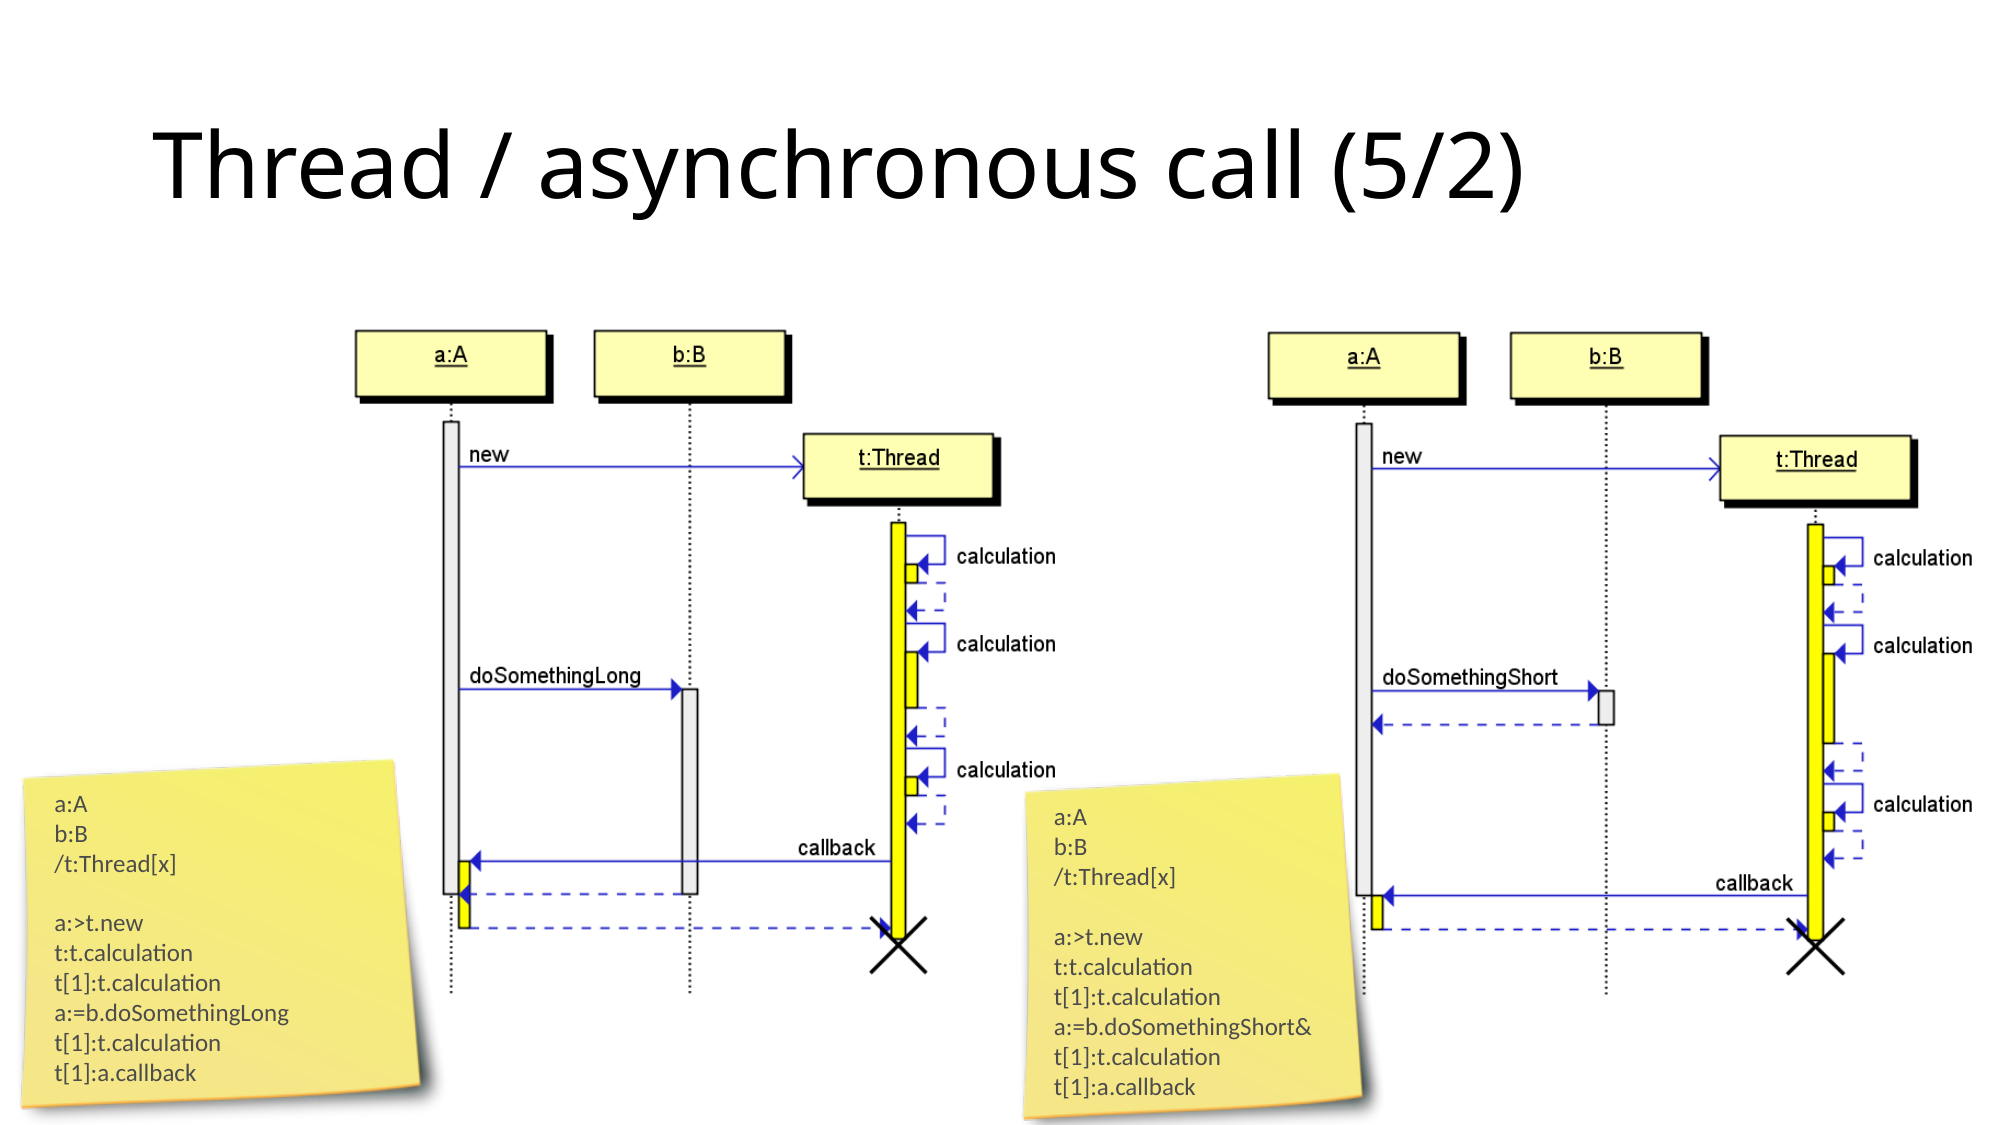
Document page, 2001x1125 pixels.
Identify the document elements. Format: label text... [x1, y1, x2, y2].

picture [350, 326, 1078, 1012]
title Thread / asynchronous call (5/2) [137, 59, 1863, 278]
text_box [16, 756, 447, 1125]
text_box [1019, 770, 1385, 1125]
picture [1265, 328, 1986, 1010]
